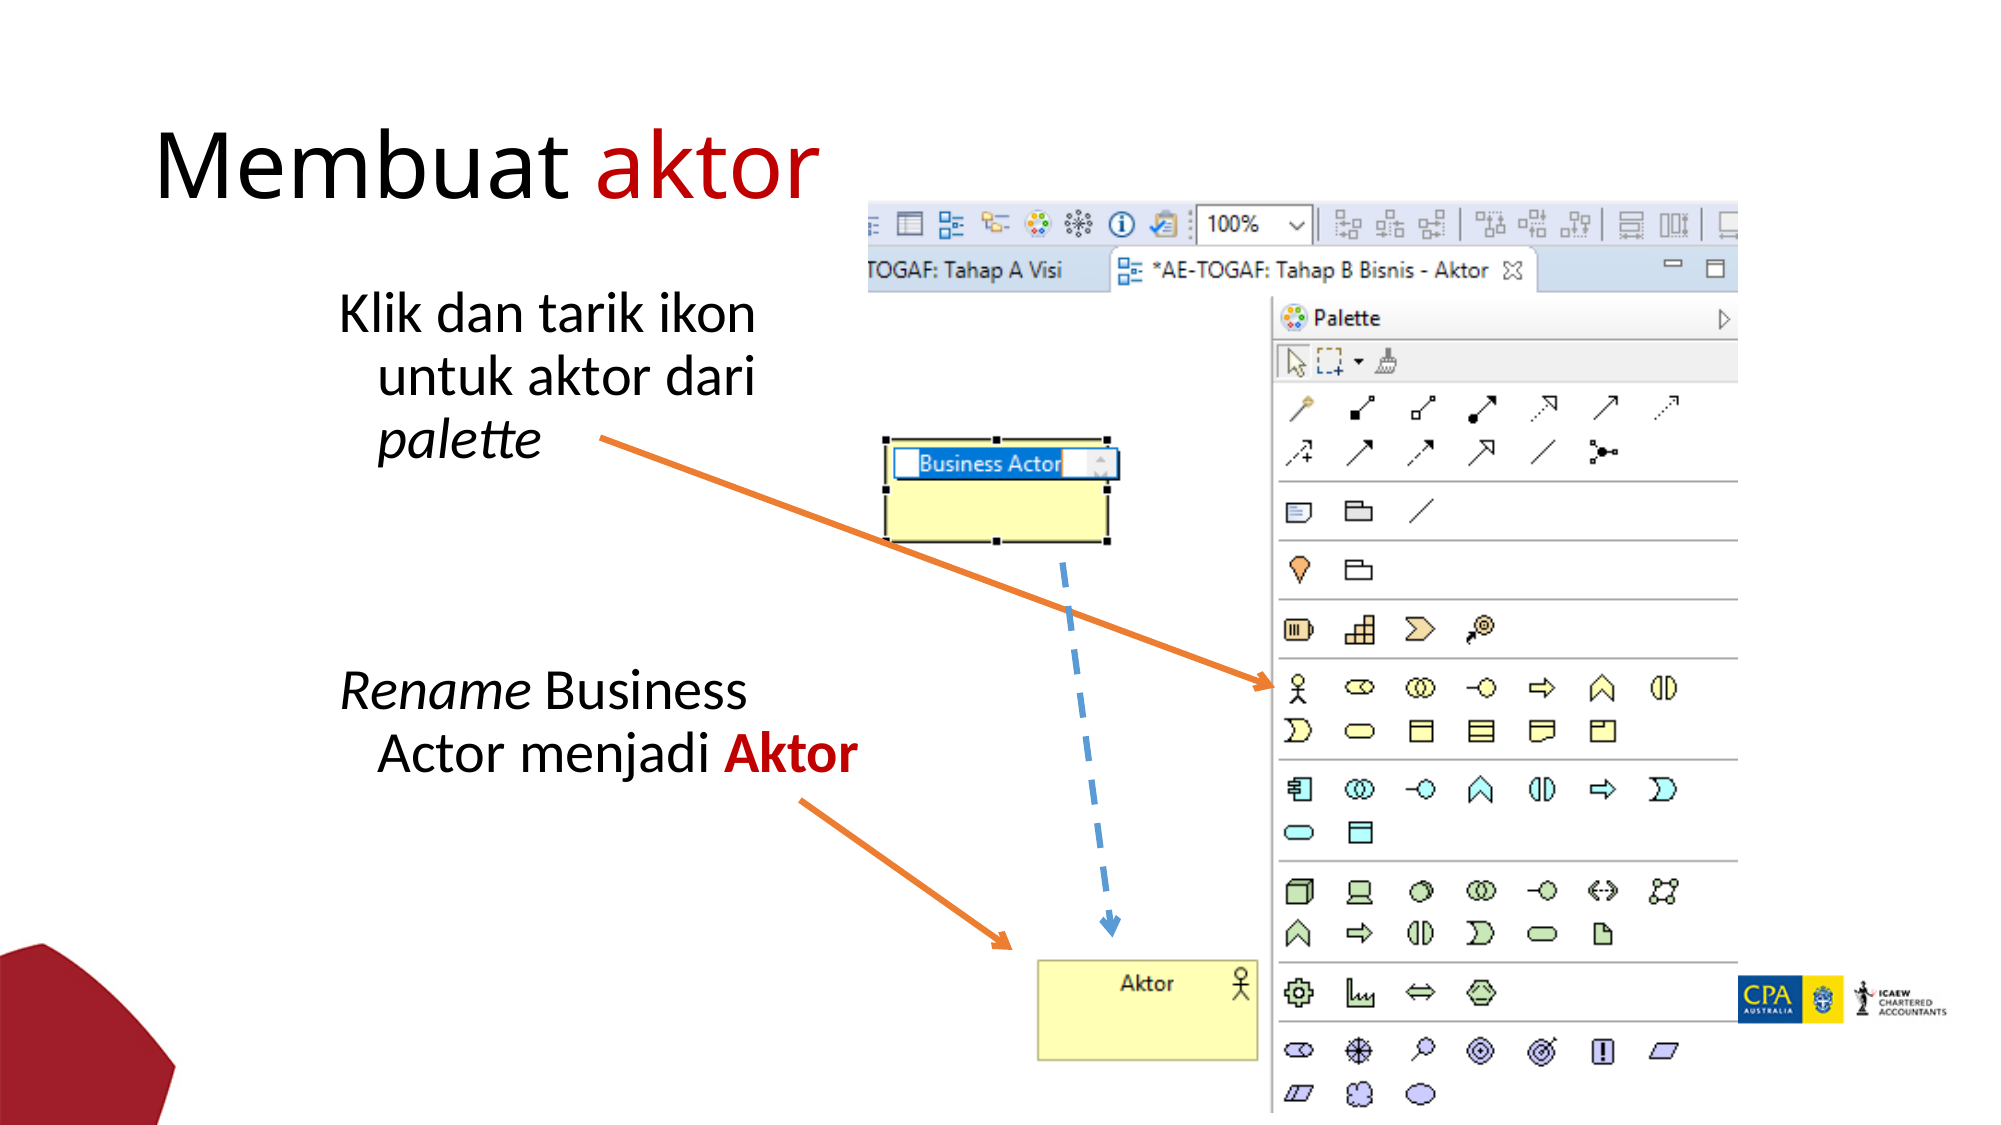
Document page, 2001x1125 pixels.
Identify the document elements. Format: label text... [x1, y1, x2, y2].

list Klik dan tarik ikon untuk aktor dari palette Rename Business Actor menjadi Aktor [324, 278, 868, 986]
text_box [599, 437, 1275, 688]
picture [0, 0, 2001, 1125]
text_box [1062, 562, 1113, 938]
title Membuat aktor [137, 59, 1863, 278]
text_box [799, 799, 1013, 950]
